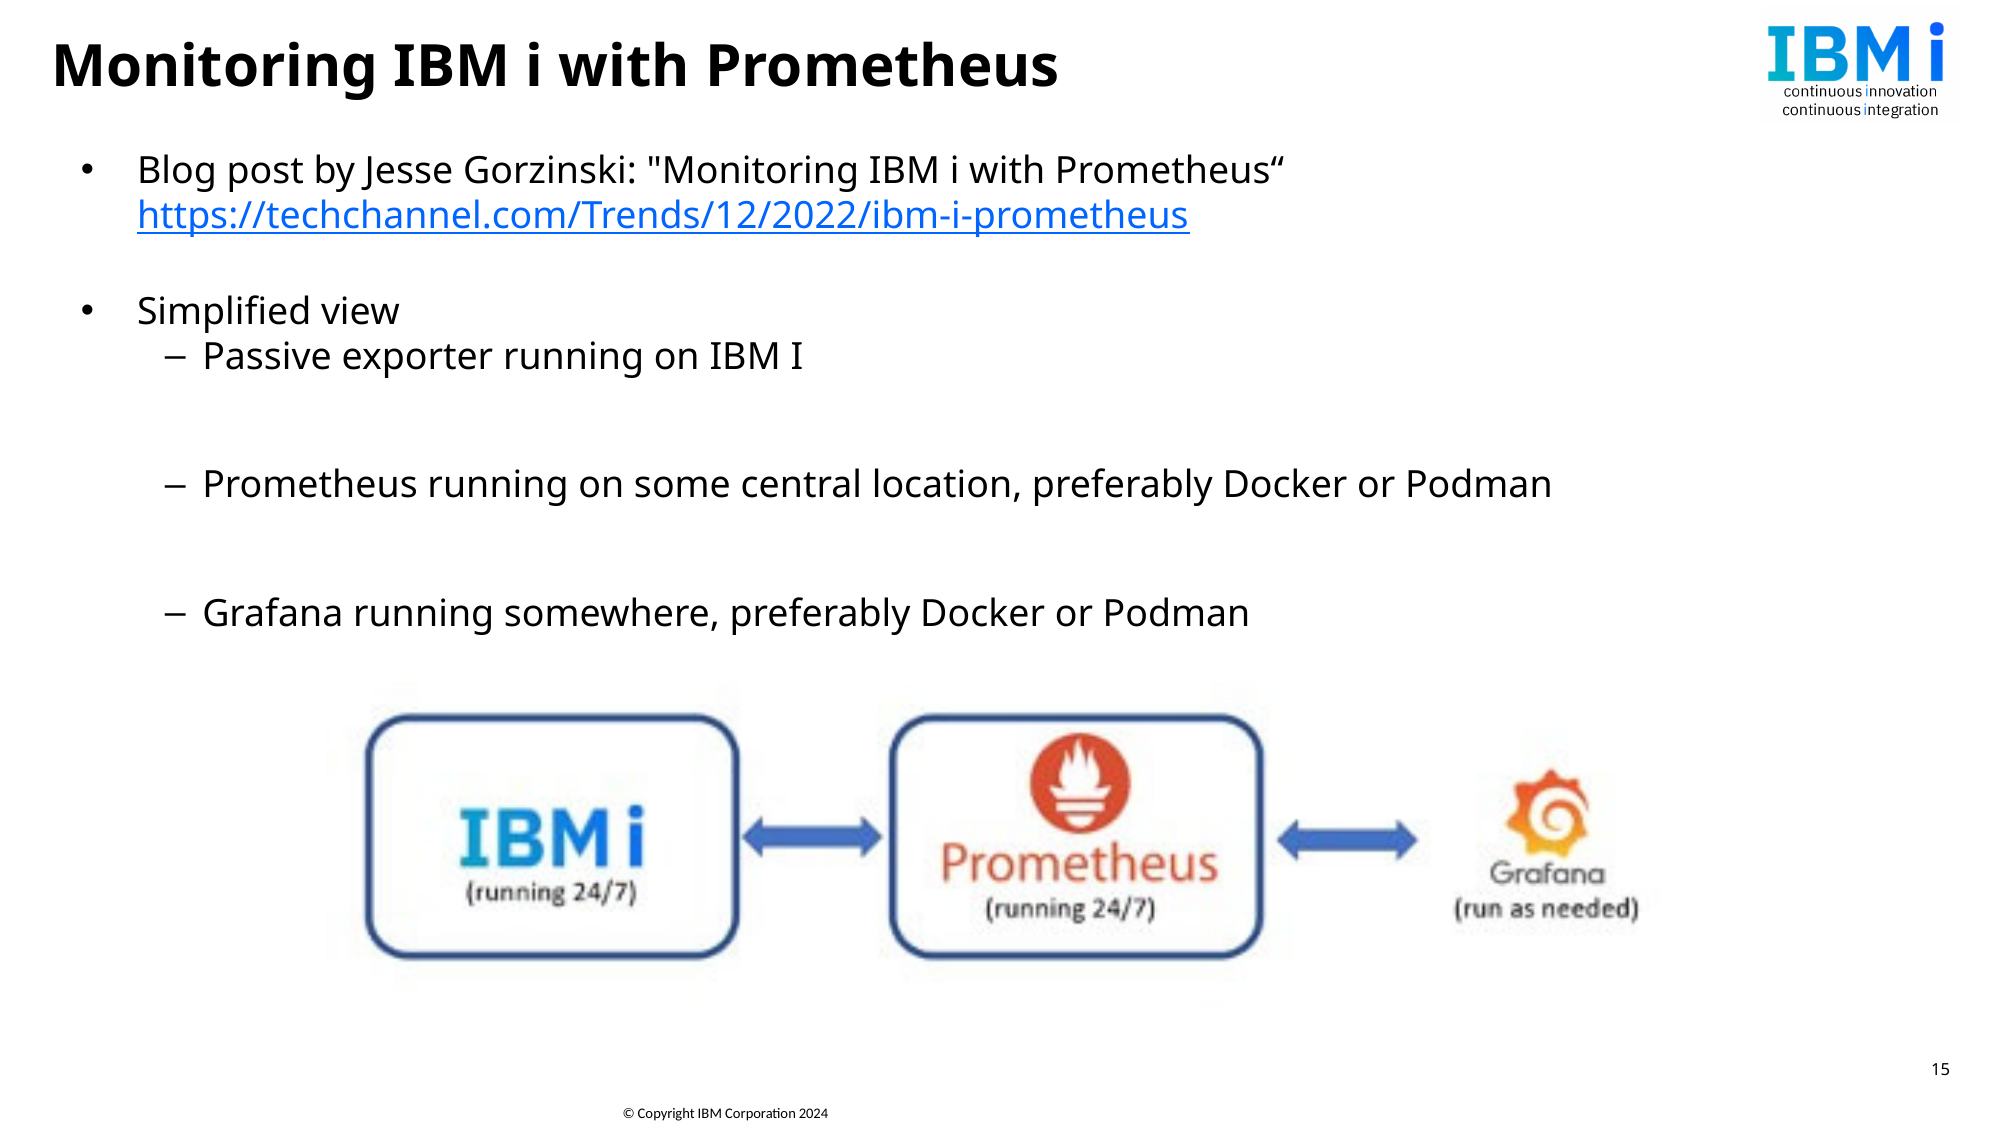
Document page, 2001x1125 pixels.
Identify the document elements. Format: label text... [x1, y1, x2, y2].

text_box Monitoring IBM i with Prometheus [50, 36, 1721, 101]
slide_number 15 [1500, 1055, 1950, 1086]
list Blog post by Jesse Gorzinski: "Monitoring IBM i with Prometheus“ https://techchannel.com/Trends/12/2022/ibm-i-prometheus Simplified view Passive exporter running on IBM I Prometheus running on some central location, preferably Docker or Podman Grafana running somewhere, preferably Docker or Podman [65, 138, 1866, 754]
picture [1761, 5, 1961, 124]
picture [326, 682, 1674, 1011]
